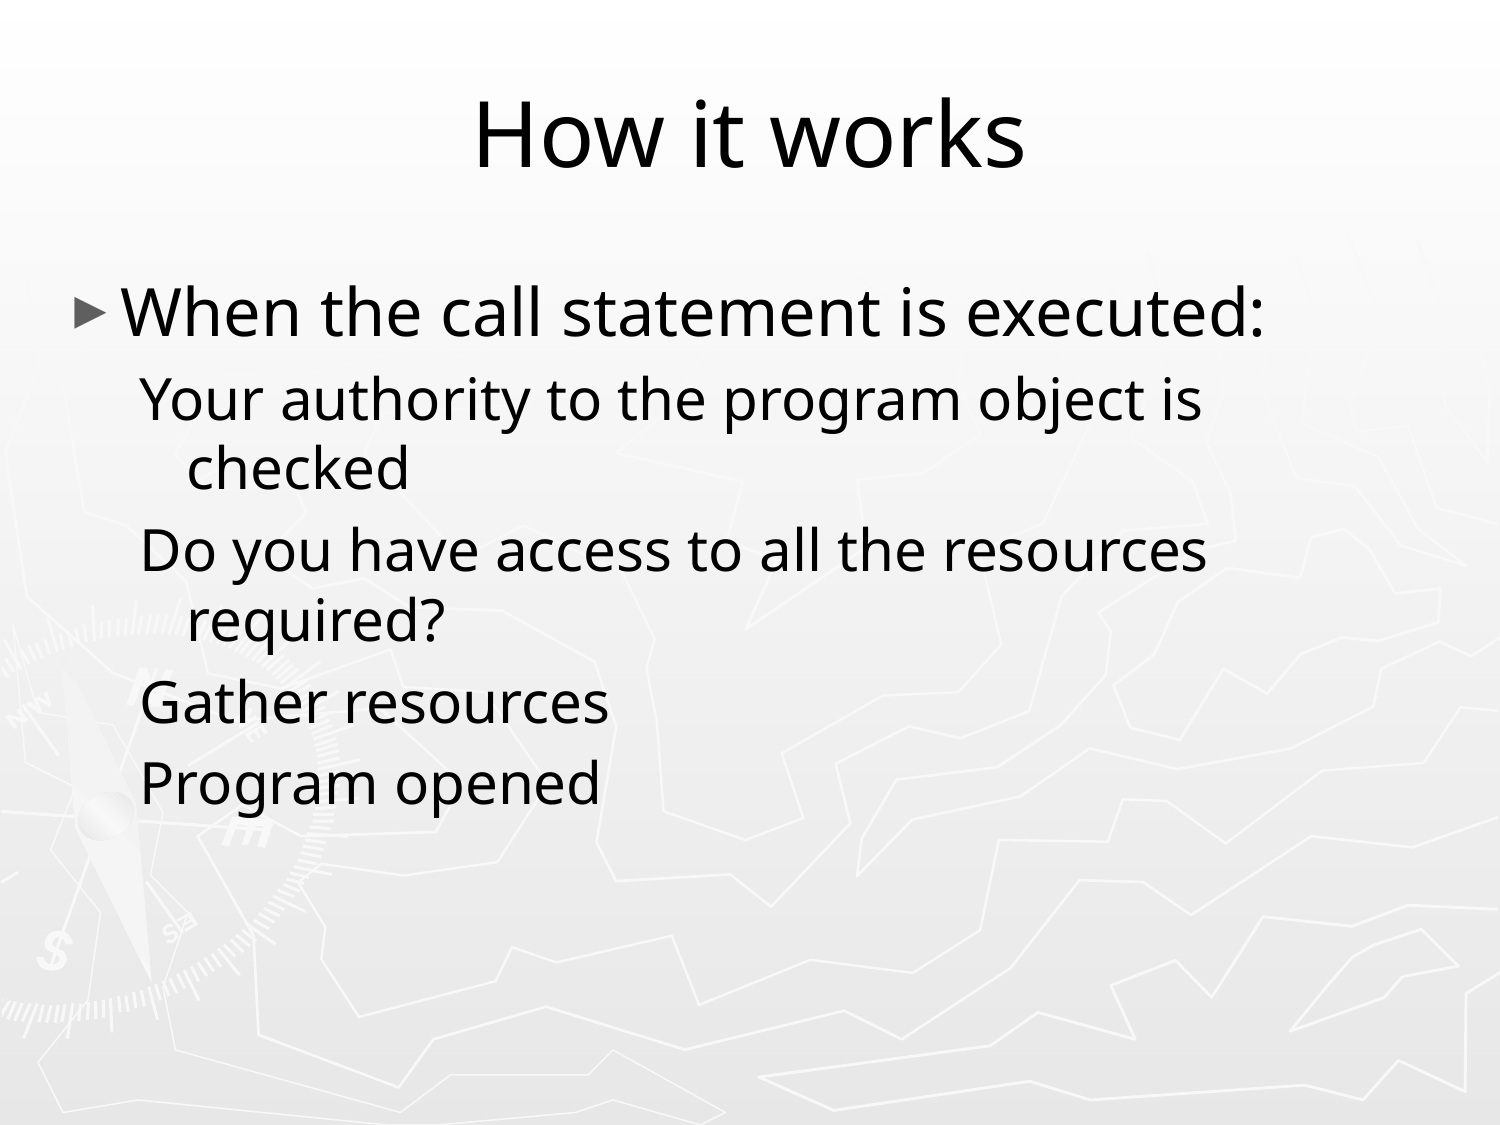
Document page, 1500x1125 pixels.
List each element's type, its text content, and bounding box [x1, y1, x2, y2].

title How it works [49, 37, 1451, 225]
list When the call statement is executed: Your authority to the program object is checked Do you have access to all the resources required? Gather resources Program opened [49, 262, 1451, 1001]
